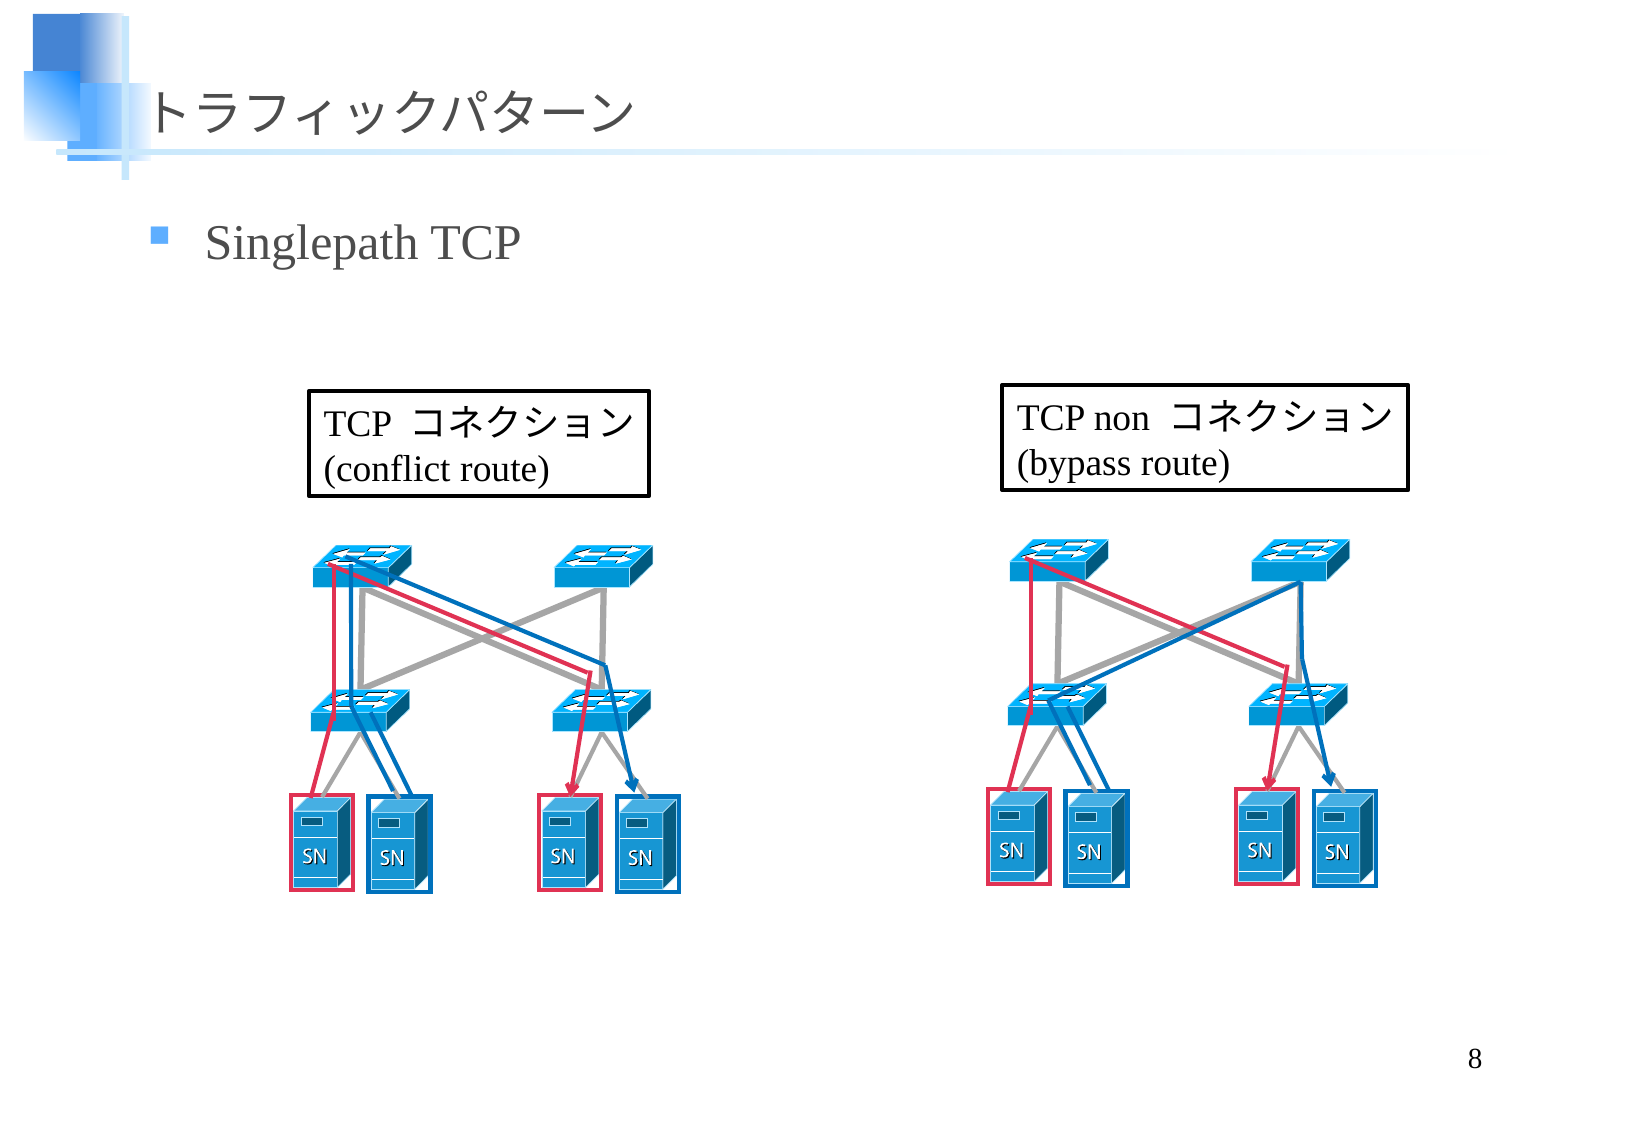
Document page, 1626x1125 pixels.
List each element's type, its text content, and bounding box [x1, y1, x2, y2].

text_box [345, 556, 635, 793]
slide_number 8 [1159, 1035, 1498, 1083]
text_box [292, 544, 677, 890]
title トラフィックパターン [127, 54, 1522, 149]
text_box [327, 563, 340, 673]
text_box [1047, 581, 1332, 787]
text_box TCP コネクション (conflict route) [307, 389, 651, 498]
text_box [989, 538, 1374, 885]
text_box TCP non コネクション (bypass route) [1000, 383, 1410, 492]
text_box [1024, 557, 1285, 667]
list Singlepath TCP [133, 189, 1492, 988]
